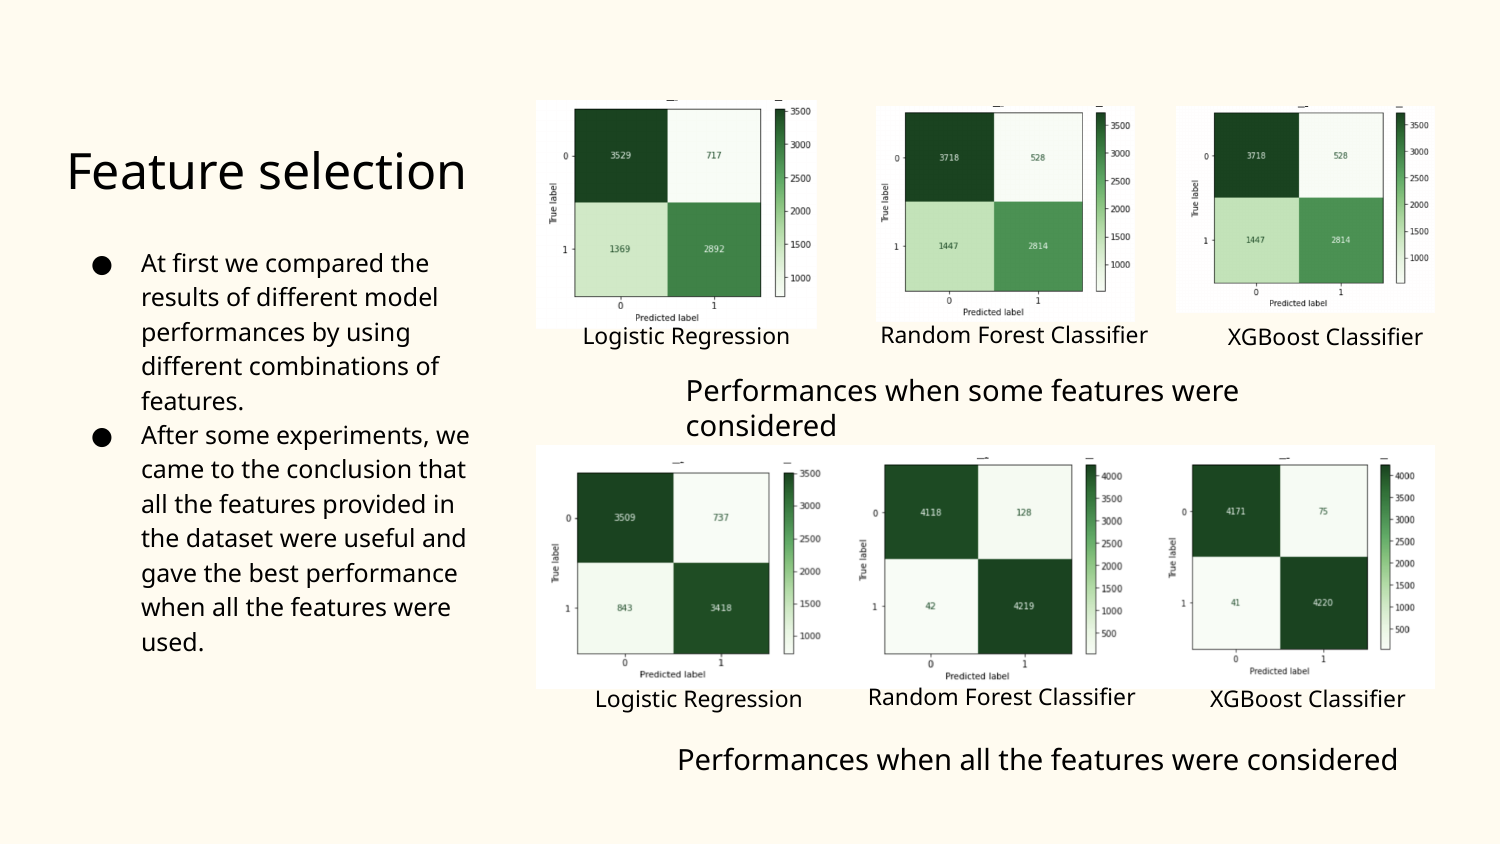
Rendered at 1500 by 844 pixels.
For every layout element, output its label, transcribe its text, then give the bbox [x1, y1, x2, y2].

title Feature selection [51, 91, 512, 216]
list At first we compared the results of different model performances by using different combinations of features. After some experiments, we came to the conclusion that all the features provided in the dataset were useful and gave the best performance when all the features were used. [51, 227, 512, 750]
text_box Random Forest Classifier [852, 699, 1194, 725]
text_box Random Forest Classifier [865, 306, 1207, 362]
text_box Performances when some features were considered [670, 357, 1405, 443]
picture [536, 100, 818, 329]
picture [1176, 106, 1436, 313]
text_box Logistic Regression [580, 699, 852, 726]
text_box Logistic Regression [567, 308, 840, 364]
text_box Performances when all the features were considered [662, 726, 1423, 792]
picture [536, 445, 1436, 690]
text_box XGBoost Classifier [1195, 670, 1476, 726]
picture [875, 106, 1135, 322]
text_box XGBoost Classifier [1212, 308, 1494, 364]
